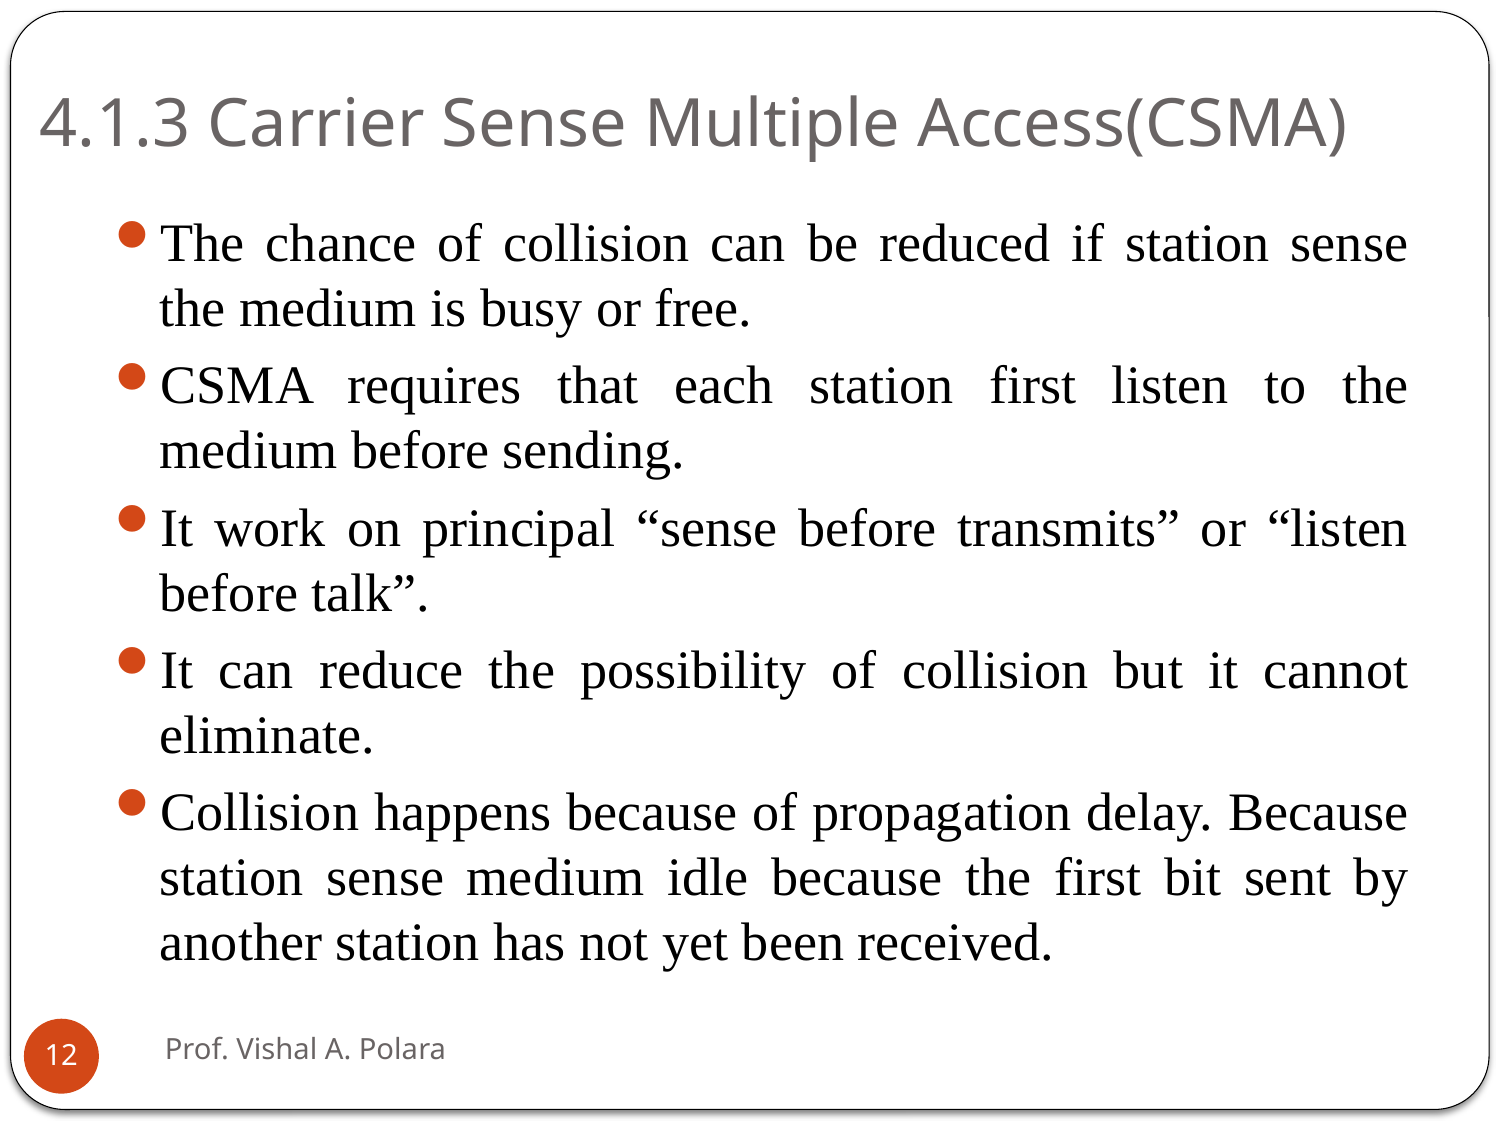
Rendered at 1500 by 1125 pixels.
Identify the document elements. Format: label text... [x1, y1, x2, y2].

footer Prof. Vishal A. Polara [150, 1012, 800, 1088]
title 4.1.3 Carrier Sense Multiple Access(CSMA) [24, 0, 1500, 175]
slide_number 12 [23, 1018, 99, 1094]
list The chance of collision can be reduced if station sense the medium is busy or free. CSMA requires that each station first listen to the medium before sending. It work on principal “sense before transmits” or “listen before talk”. It can reduce the possibility of collision but it cannot eliminate. Collision happens because of propagation delay. Because station sense medium idle because the first bit sent by another station has not yet been received. [99, 200, 1425, 988]
